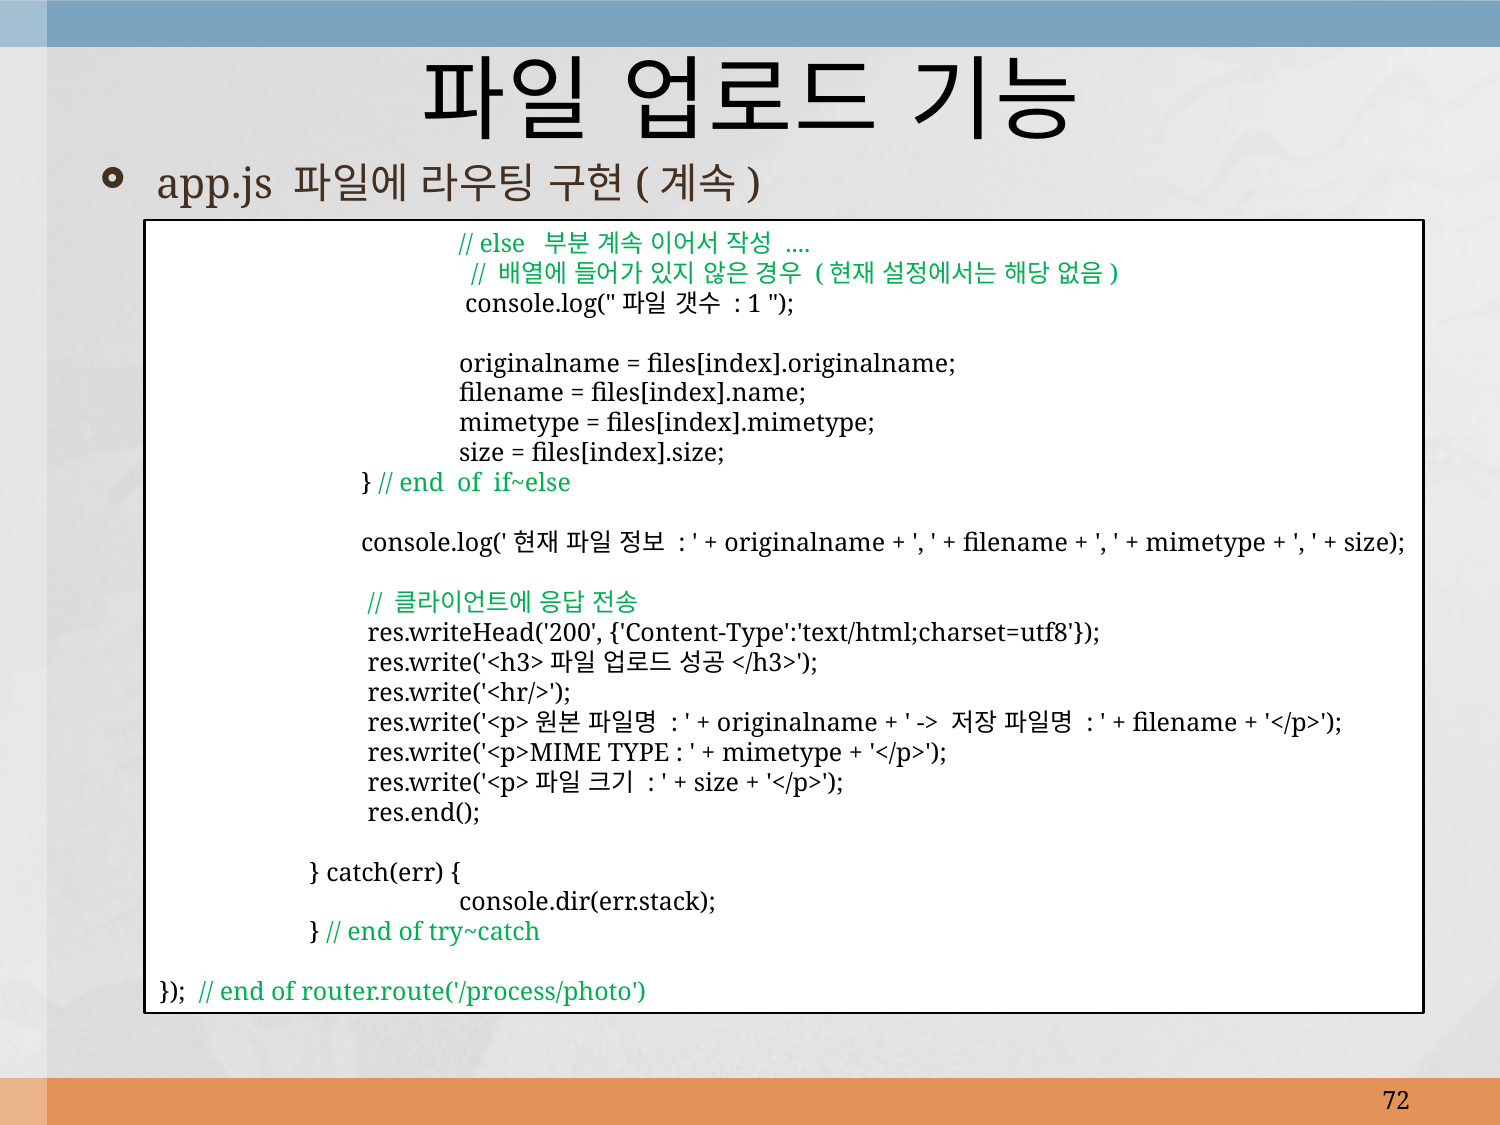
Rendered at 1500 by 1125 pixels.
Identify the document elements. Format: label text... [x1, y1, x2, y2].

list app.js 파일에 라우팅 구현(계속) [85, 174, 1436, 303]
slide_number 72 [1074, 1078, 1425, 1125]
title 파일 업로드 기능 [49, 19, 1454, 174]
text_box // else 부분 계속 이어서 작성 .... // 배열에 들어가 있지 않은 경우 (현재 설정에서는 해당 없음) console.log("파일 갯수 : 1 "); originalname = files[index].originalname; filename = files[index].name; mimetype = files[index].mimetype; size = files[index].size; } // end of if~else console.log('현재 파일 정보 : ' + originalname + ', ' + filename + ', ' + mimetype + ', ' + size); // 클라이언트에 응답 전송 res.writeHead('200', {'Content-Type':'text/html;charset=utf8'}); res.write('<h3>파일 업로드 성공</h3>'); res.write('<hr/>'); res.write('<p>원본 파일명 : ' + originalname + ' -> 저장 파일명 : ' + filename + '</p>'); res.write('<p>MIME TYPE : ' + mimetype + '</p>'); res.write('<p>파일 크기 : ' + size + '</p>'); res.end(); } catch(err) { console.dir(err.stack); } // end of try~catch }); // end of router.route('/process/photo') [143, 219, 1425, 1014]
